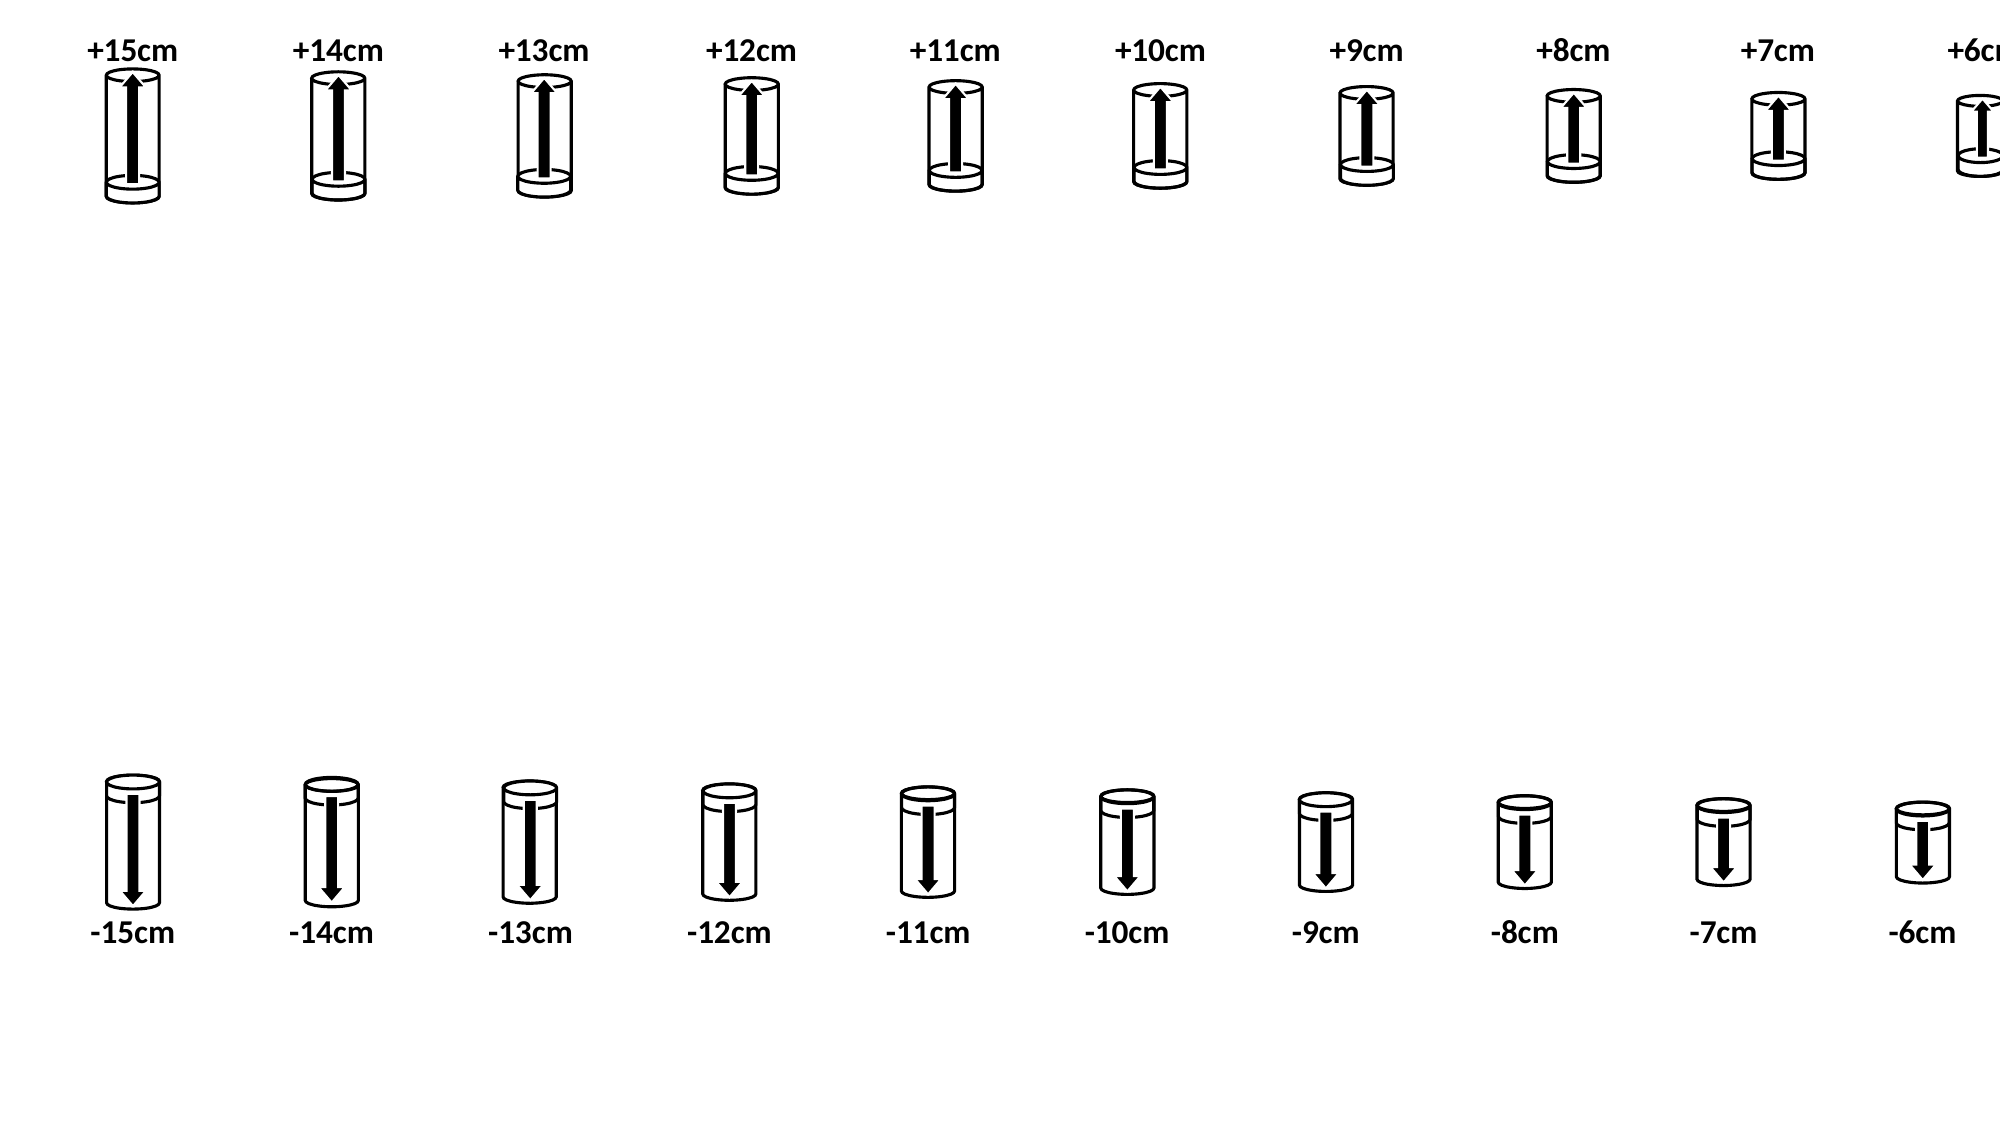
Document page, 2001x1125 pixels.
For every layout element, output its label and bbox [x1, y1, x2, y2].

text_box [1626, 763, 1822, 959]
text_box [1825, 763, 2000, 959]
text_box [1427, 763, 1623, 959]
text_box [1886, 20, 2000, 216]
text_box [433, 763, 628, 959]
text_box [1680, 20, 1876, 216]
text_box [1029, 763, 1225, 959]
text_box [1228, 763, 1424, 959]
text_box [632, 763, 827, 959]
text_box [35, 763, 231, 959]
text_box [234, 763, 430, 959]
text_box [1063, 20, 1259, 216]
text_box [830, 763, 1026, 959]
text_box [446, 20, 642, 216]
text_box [1269, 20, 1465, 216]
text_box [652, 20, 848, 216]
text_box [1474, 20, 1670, 216]
text_box [858, 20, 1053, 216]
text_box [241, 20, 436, 216]
text_box [35, 20, 231, 216]
